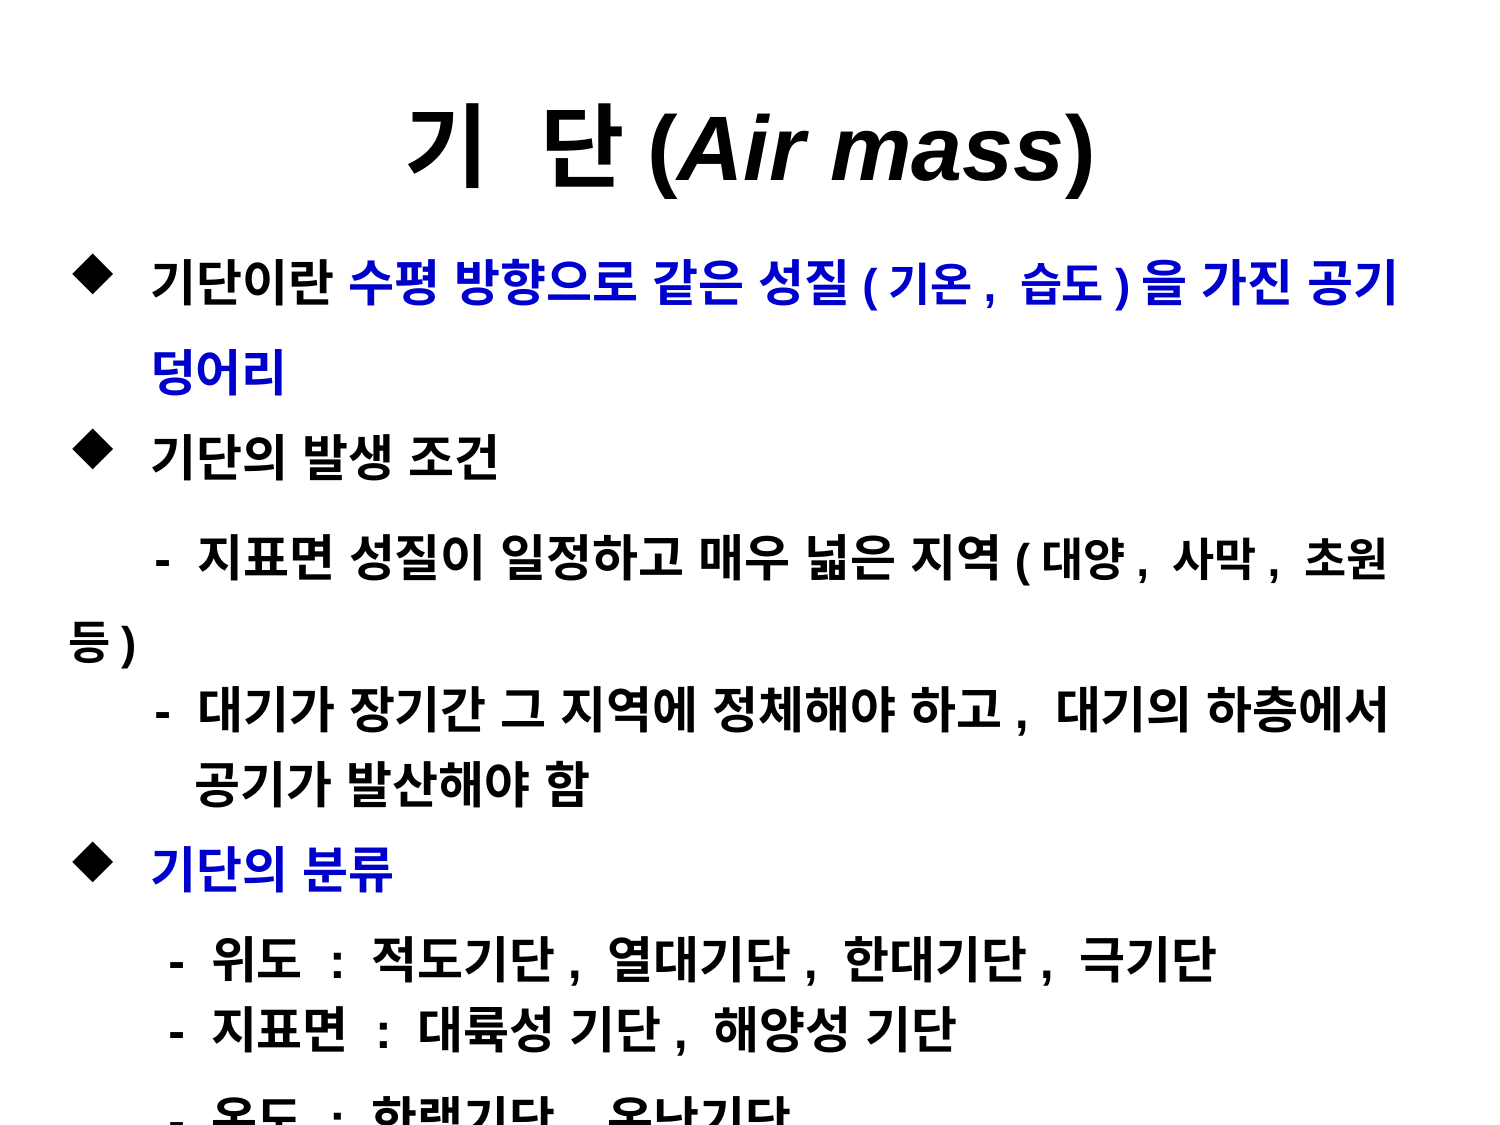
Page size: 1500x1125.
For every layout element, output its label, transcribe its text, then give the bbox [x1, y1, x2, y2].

list 기단이란 수평 방향으로 같은 성질(기온, 습도)을 가진 공기 덩어리 기단의 발생 조건 - 지표면 성질이 일정하고 매우 넓은 지역(대양, 사막, 초원 등) - 대기가 장기간 그 지역에 정체해야 하고, 대기의 하층에서 공기가 발산해야 함 기단의 분류 - 위도 : 적도기단, 열대기단, 한대기단, 극기단 - 지표면 : 대륙성 기단, 해양성 기단 - 온도 : 한랭기단, 온난기단 [53, 243, 1483, 1052]
title 기 단(Air mass) [75, 66, 1425, 221]
